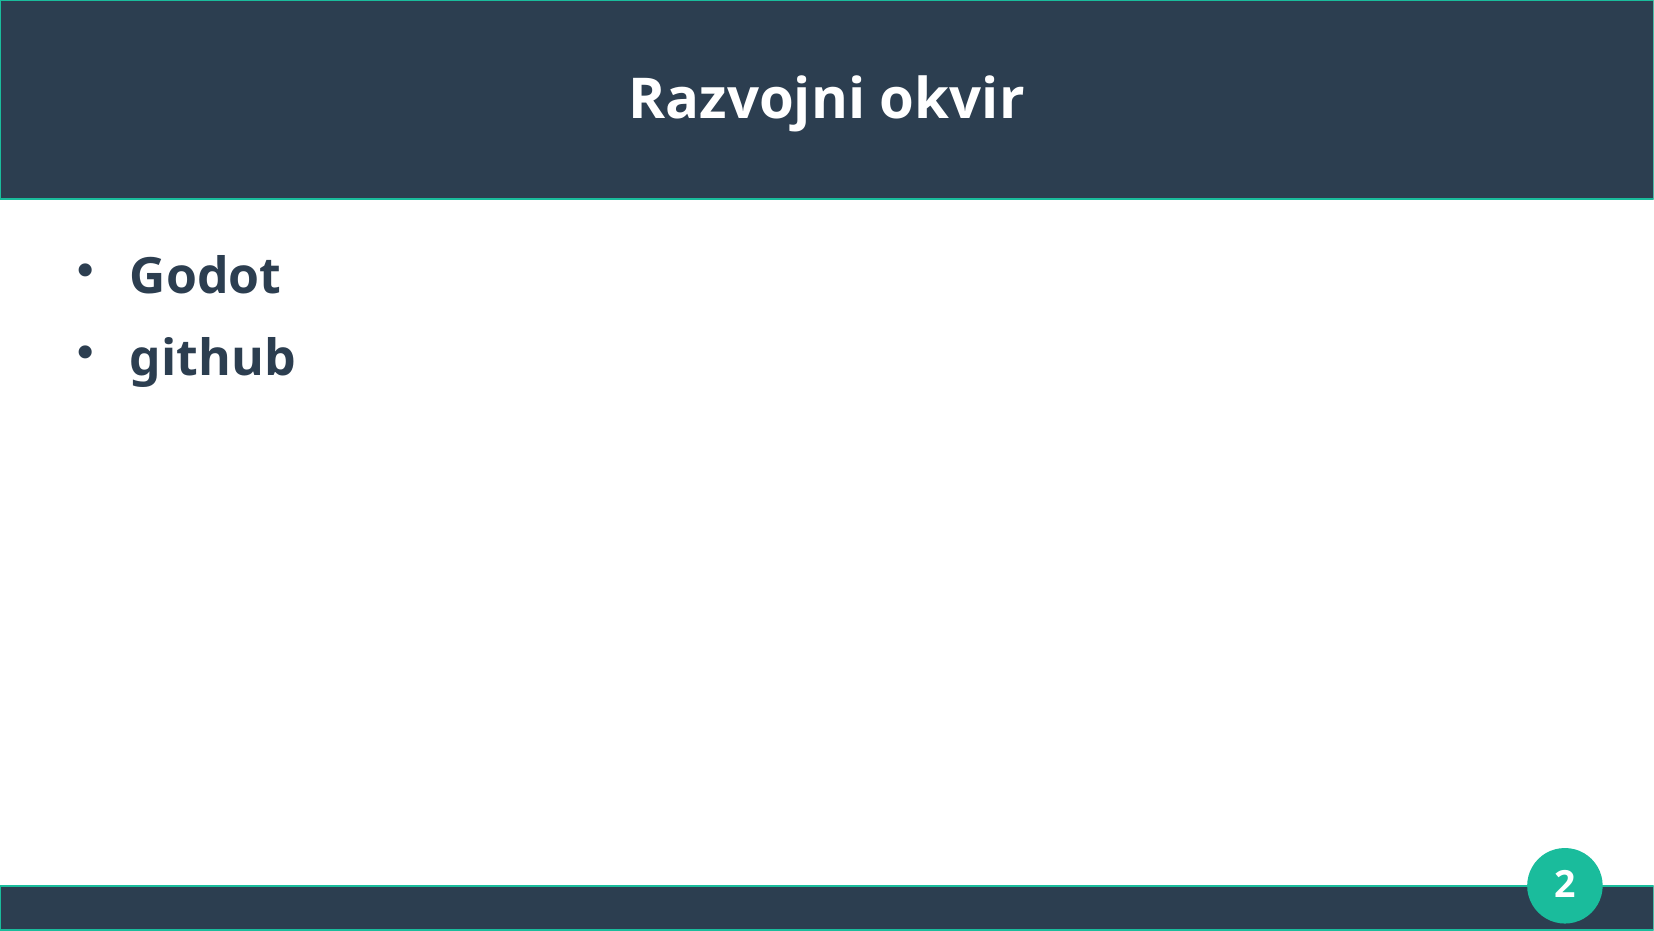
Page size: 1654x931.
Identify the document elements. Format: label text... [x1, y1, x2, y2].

slide_number 2 [1500, 843, 1630, 929]
list Godot github [59, 243, 1595, 864]
title Razvojni okvir [59, 37, 1595, 156]
